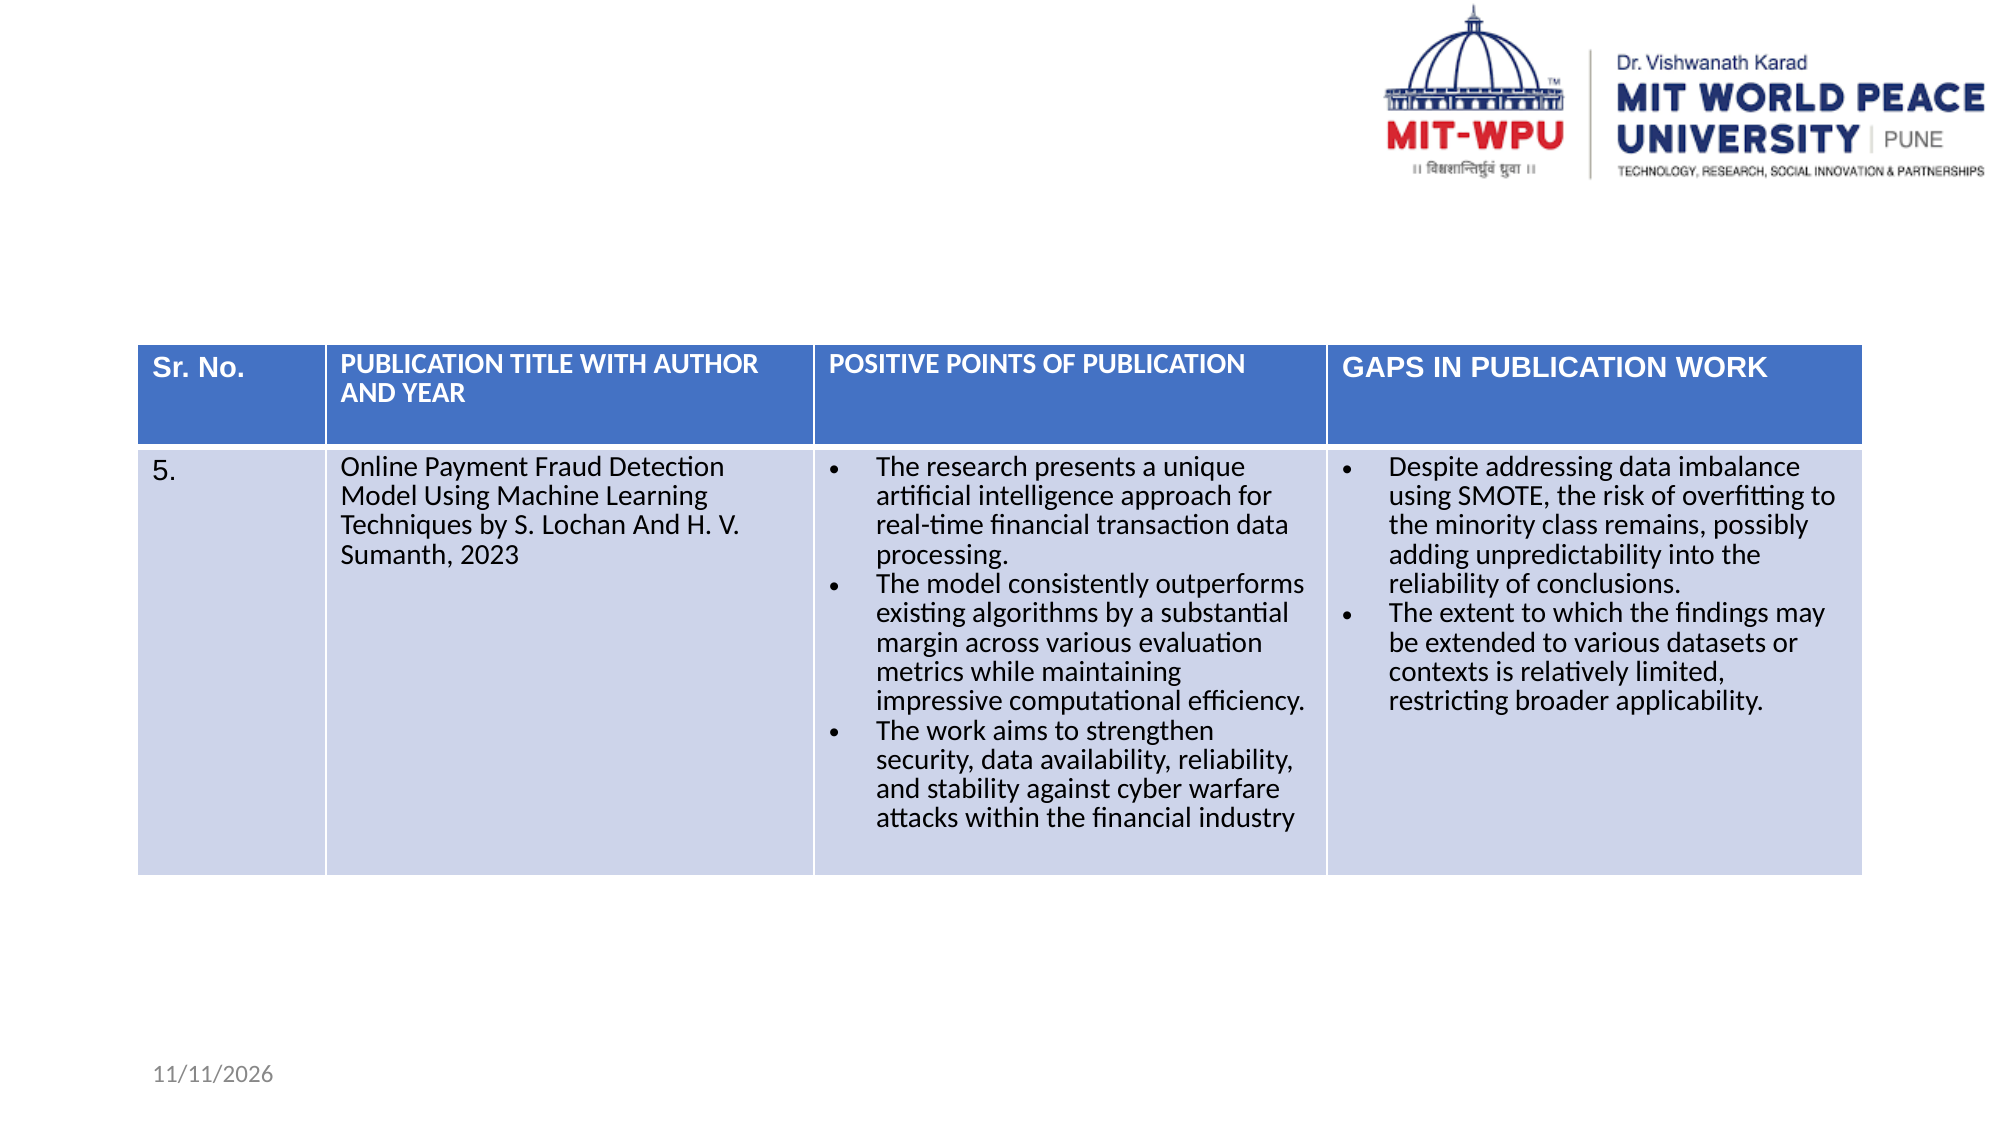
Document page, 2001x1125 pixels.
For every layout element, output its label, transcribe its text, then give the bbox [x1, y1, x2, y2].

table_cell Online Payment Fraud Detection Model Using Machine Learning Techniques by S. Lochan And H. V. Sumanth, 2023 [327, 450, 813, 875]
table_header POSITIVE POINTS OF PUBLICATION [815, 345, 1326, 444]
table_cell The research presents a unique artificial intelligence approach for real-time financial transaction data processing. The model consistently outperforms existing algorithms by a substantial margin across various evaluation metrics while maintaining impressive computational efficiency. The work aims to strengthen security, data availability, reliability, and stability against cyber warfare attacks within the financial industry [815, 450, 1326, 875]
table_header Sr. No. [138, 345, 325, 444]
table_header GAPS IN PUBLICATION WORK [1328, 345, 1862, 444]
picture [1368, 0, 2000, 196]
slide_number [137, 1042, 588, 1103]
table_cell Despite addressing data imbalance using SMOTE, the risk of overfitting to the minority class remains, possibly adding unpredictability into the reliability of conclusions. The extent to which the findings may be extended to various datasets or contexts is relatively limited, restricting broader applicability. [1328, 450, 1862, 875]
table_header PUBLICATION TITLE WITH AUTHOR AND YEAR [327, 345, 813, 444]
table_cell 5. [138, 450, 325, 875]
